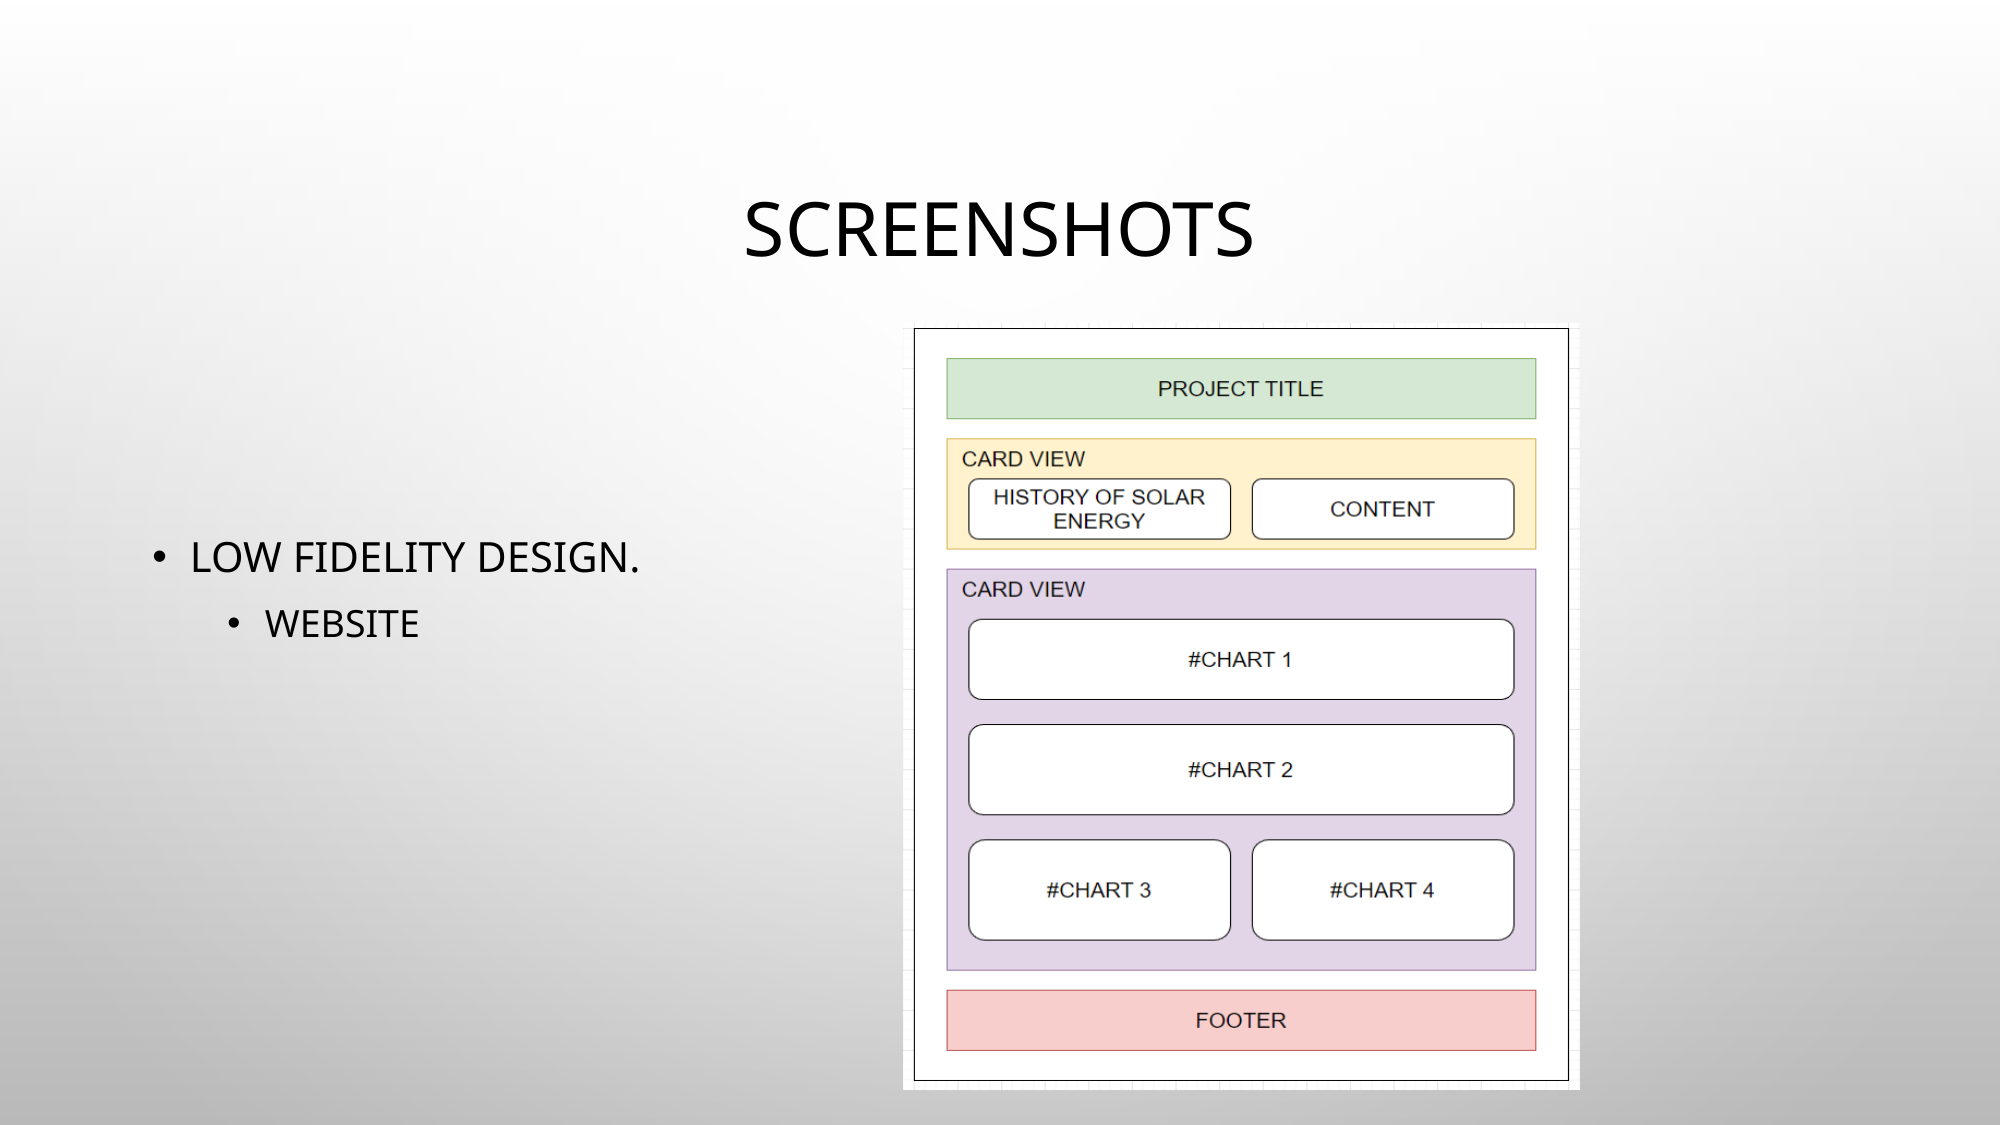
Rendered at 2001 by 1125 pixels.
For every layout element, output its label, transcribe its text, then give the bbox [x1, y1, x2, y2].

picture [0, 0, 2000, 1125]
title Screenshots [149, 101, 1851, 234]
list Low fidelity design. Website [137, 234, 1863, 1014]
